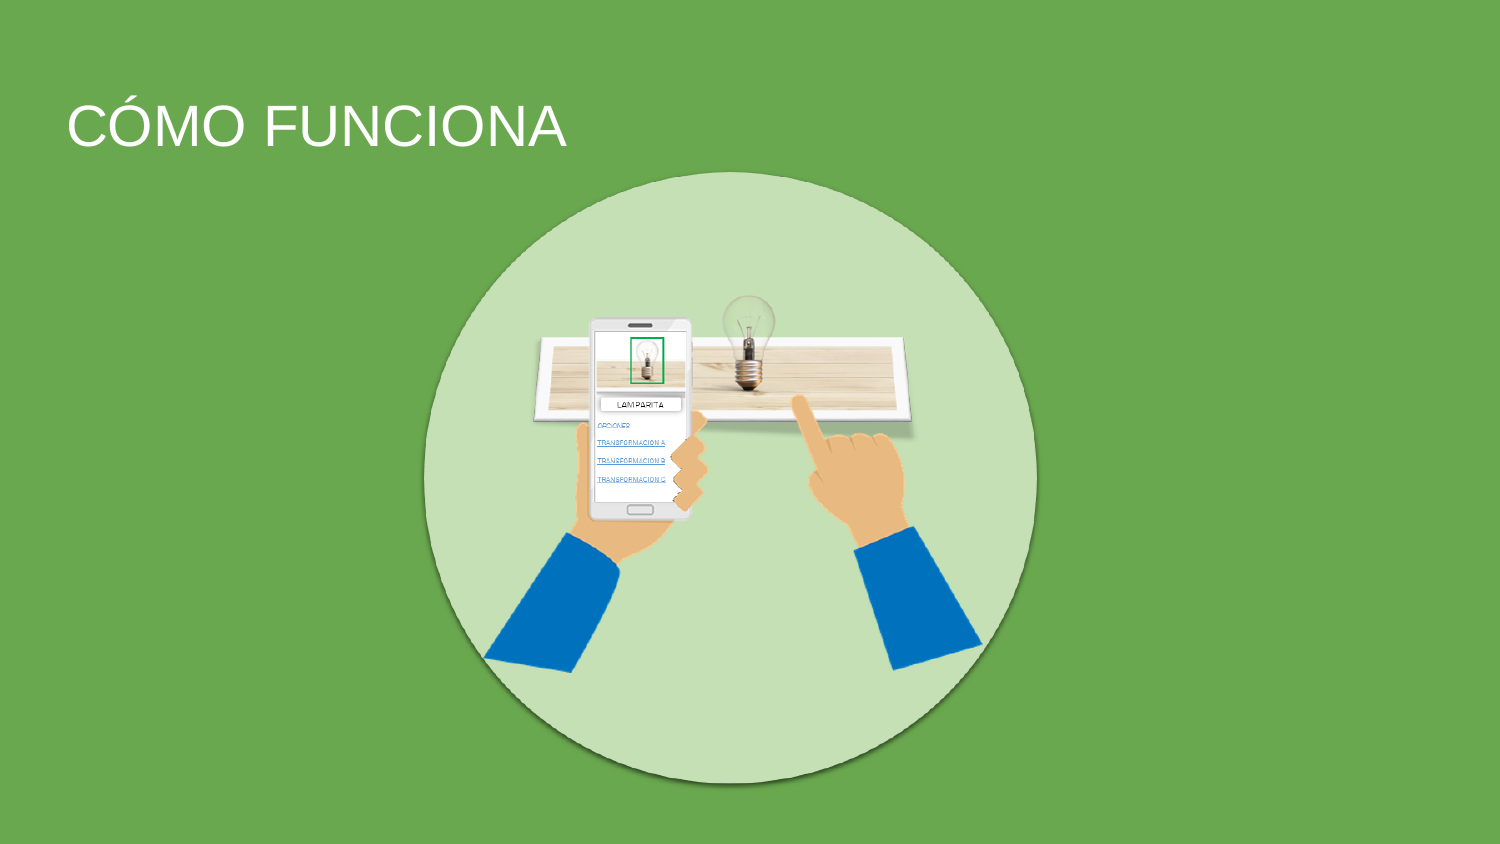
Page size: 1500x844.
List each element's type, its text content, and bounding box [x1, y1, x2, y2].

title CÓMO FUNCIONA [51, 72, 1449, 167]
picture [415, 166, 1045, 794]
